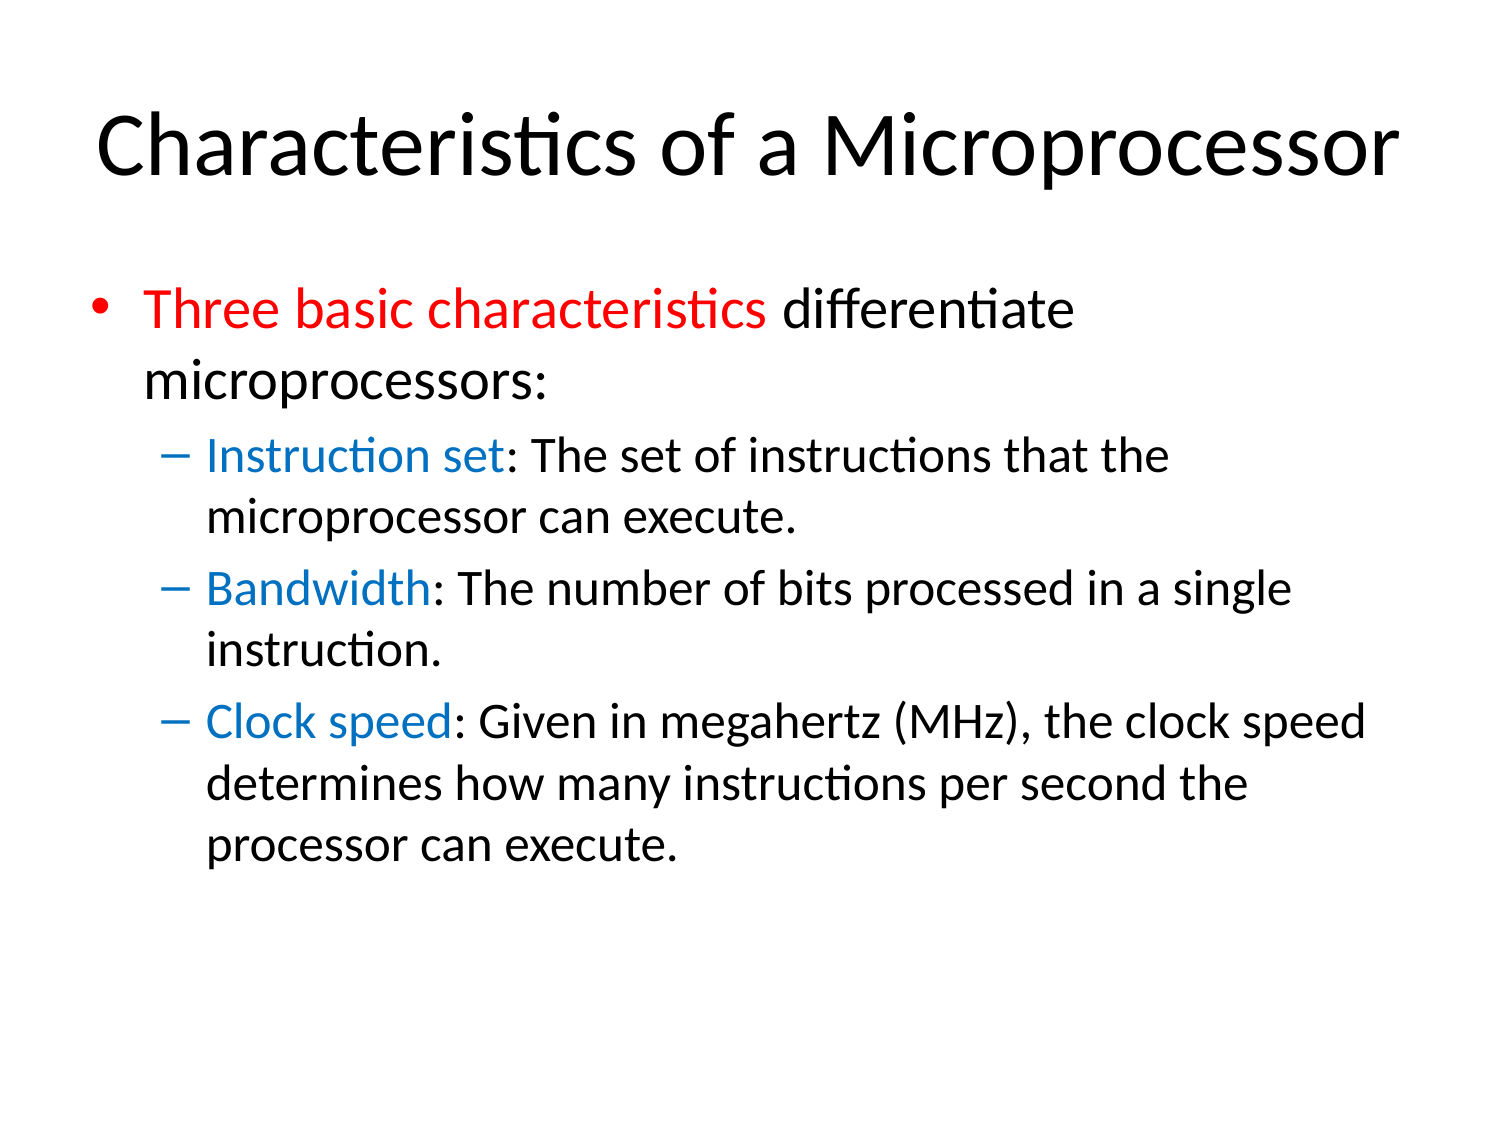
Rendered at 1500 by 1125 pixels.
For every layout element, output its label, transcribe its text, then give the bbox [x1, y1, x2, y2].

list Three basic characteristics differentiate microprocessors: Instruction set: The set of instructions that the microprocessor can execute. Bandwidth: The number of bits processed in a single instruction. Clock speed: Given in megahertz (MHz), the clock speed determines how many instructions per second the processor can execute. [75, 262, 1425, 1005]
title Characteristics of a Microprocessor [75, 45, 1425, 233]
